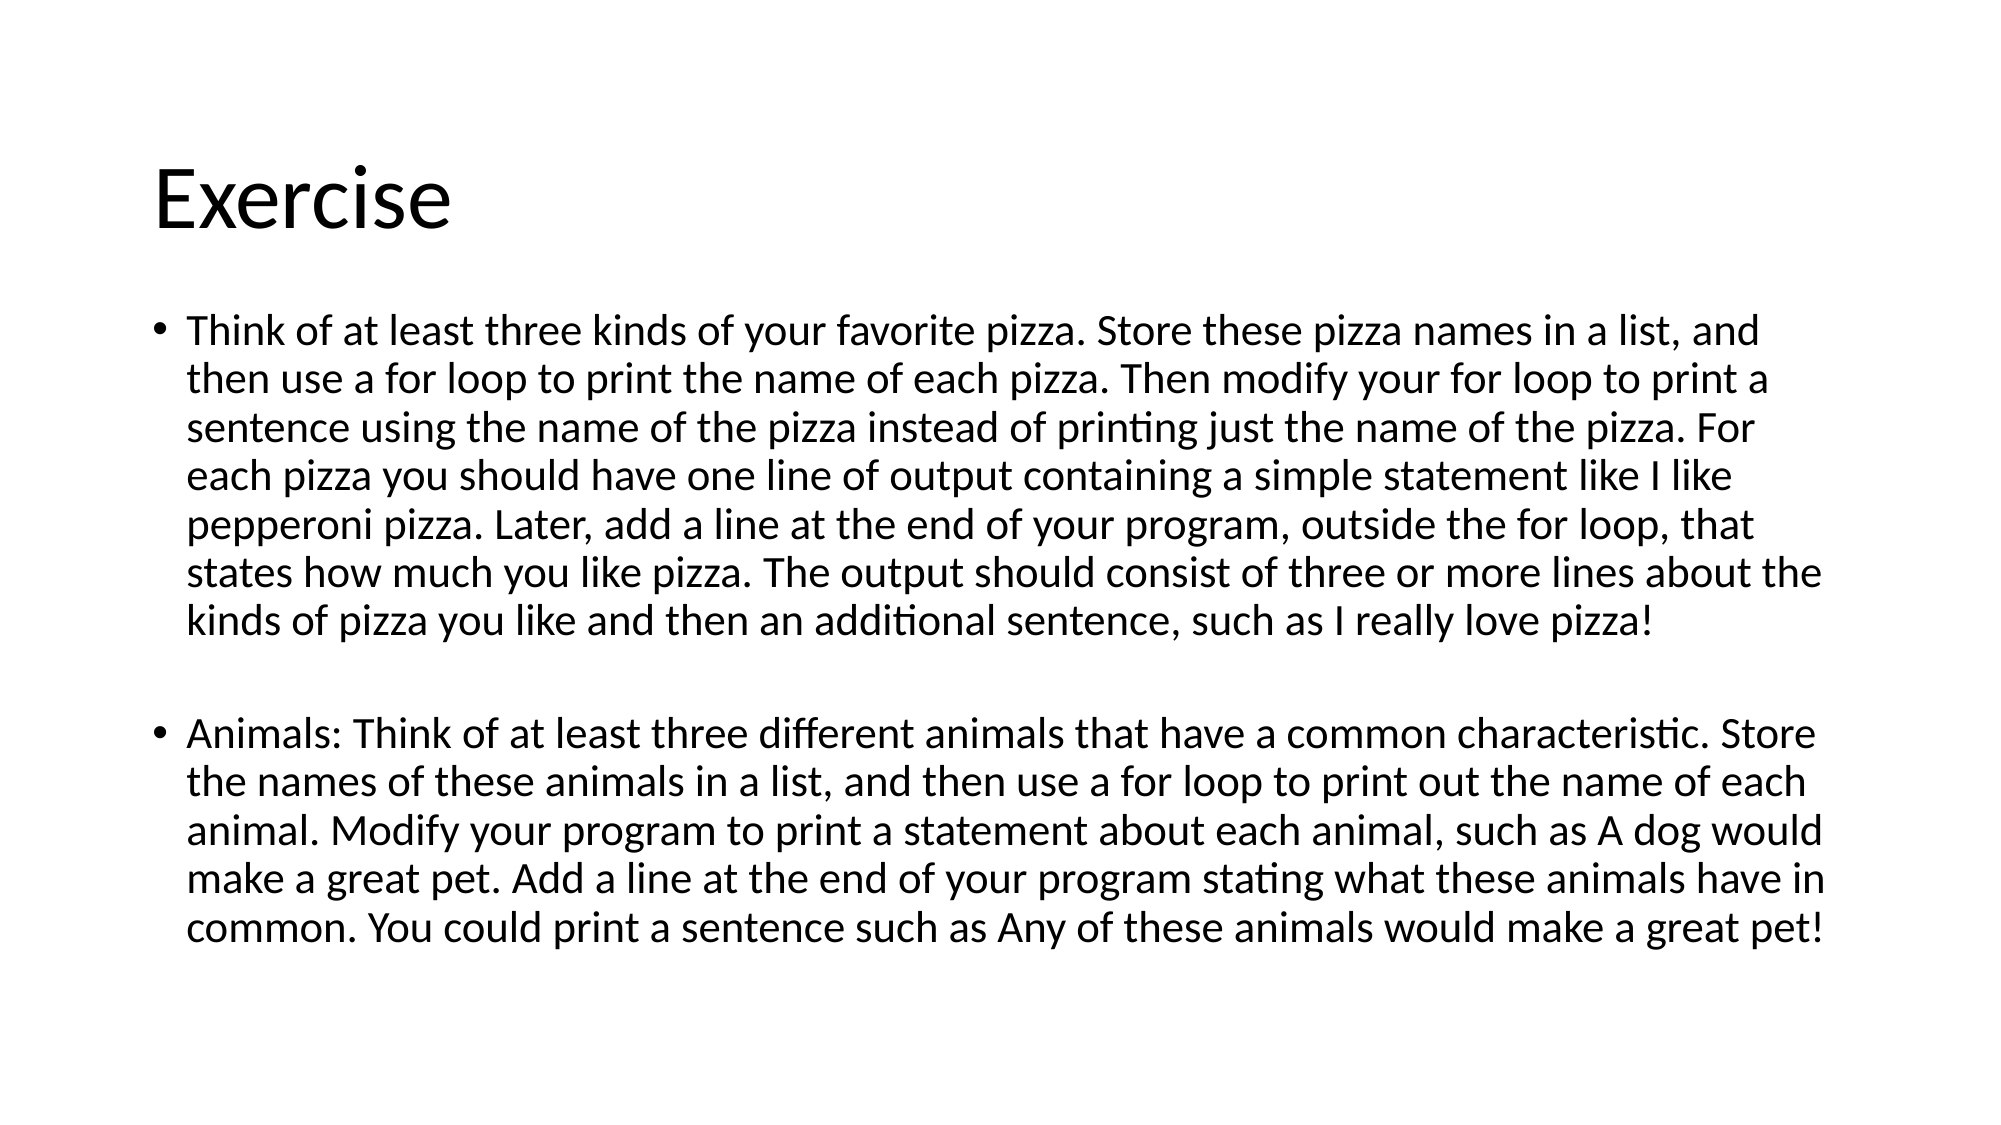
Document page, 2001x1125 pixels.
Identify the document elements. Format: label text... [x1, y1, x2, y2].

title Exercise [138, 90, 1864, 308]
list Think of at least three kinds of your favorite pizza. Store these pizza names in a list, and then use a for loop to print the name of each pizza. Then modify your for loop to print a sentence using the name of the pizza instead of printing just the name of the pizza. For each pizza you should have one line of output containing a simple statement like I like pepperoni pizza. Later, add a line at the end of your program, outside the for loop, that states how much you like pizza. The output should consist of three or more lines about the kinds of pizza you like and then an additional sentence, such as I really love pizza! Animals: Think of at least three different animals that have a common characteristic. Store the names of these animals in a list, and then use a for loop to print out the name of each animal. Modify your program to print a statement about each animal, such as A dog would make a great pet. Add a line at the end of your program stating what these animals have in common. You could print a sentence such as Any of these animals would make a great pet! [137, 299, 1863, 1014]
